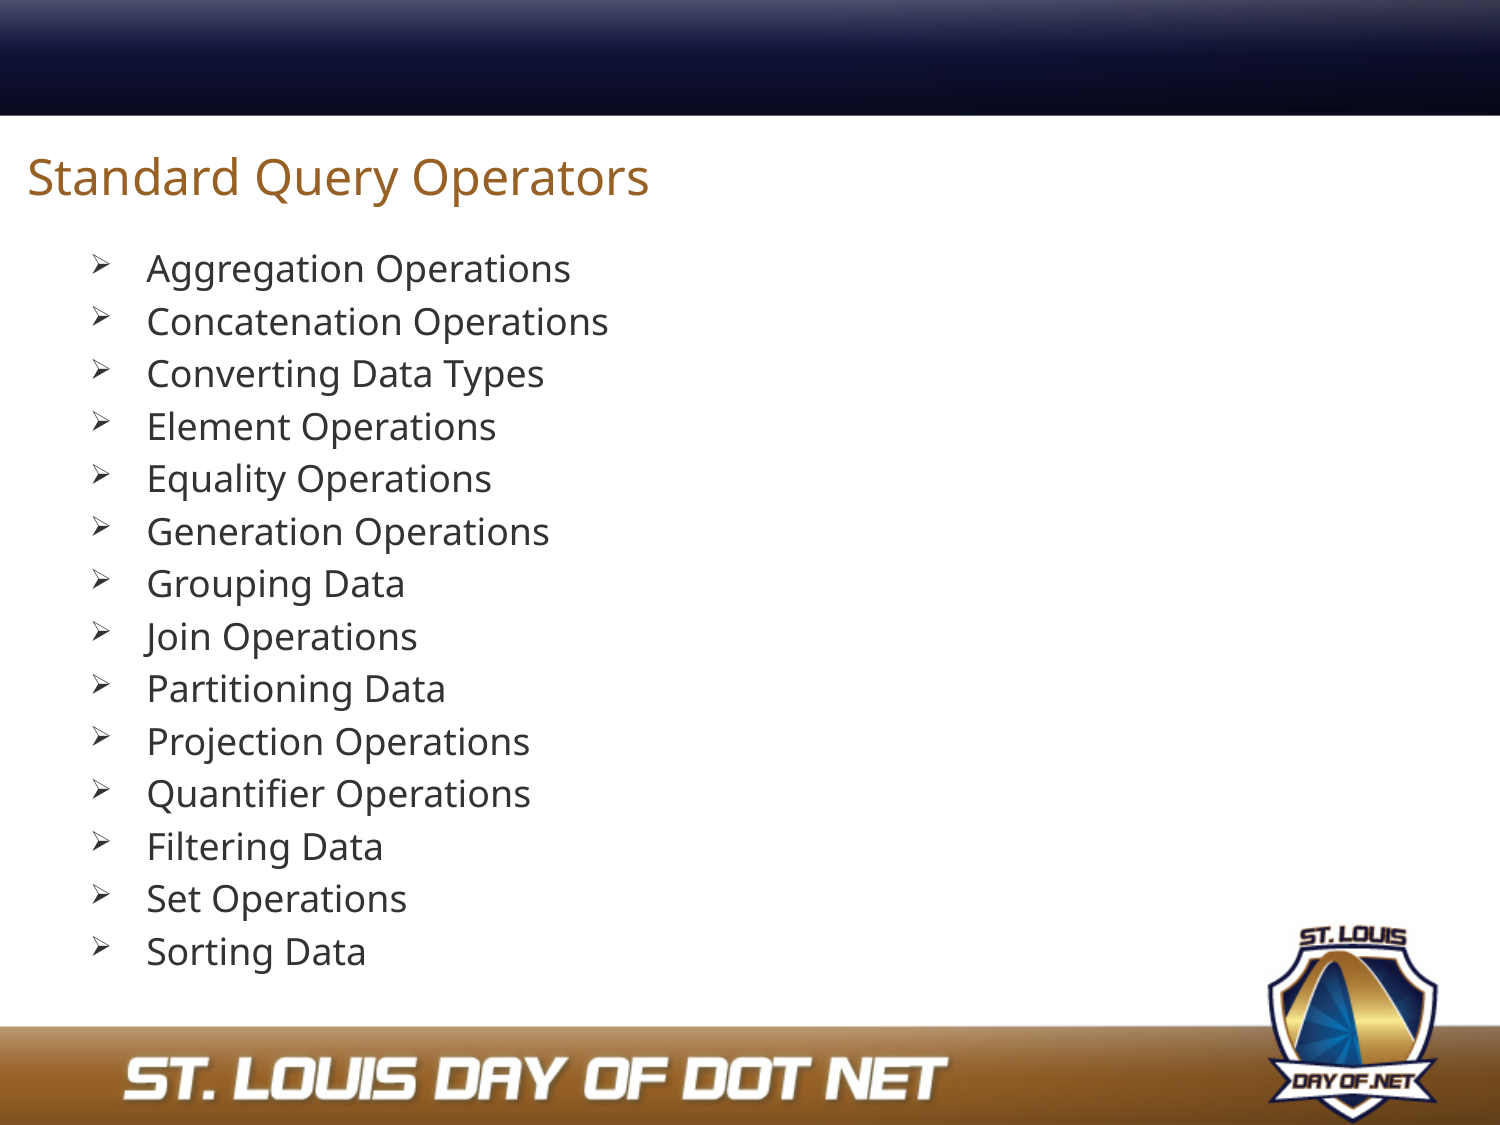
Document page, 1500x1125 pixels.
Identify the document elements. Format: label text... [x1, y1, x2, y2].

title Standard Query Operators [12, 137, 1438, 238]
list Aggregation Operations Concatenation Operations Converting Data Types Element Operations Equality Operations Generation Operations Grouping Data Join Operations Partitioning Data Projection Operations Quantifier Operations Filtering Data Set Operations Sorting Data [74, 237, 1426, 1013]
picture [0, 0, 1500, 1125]
